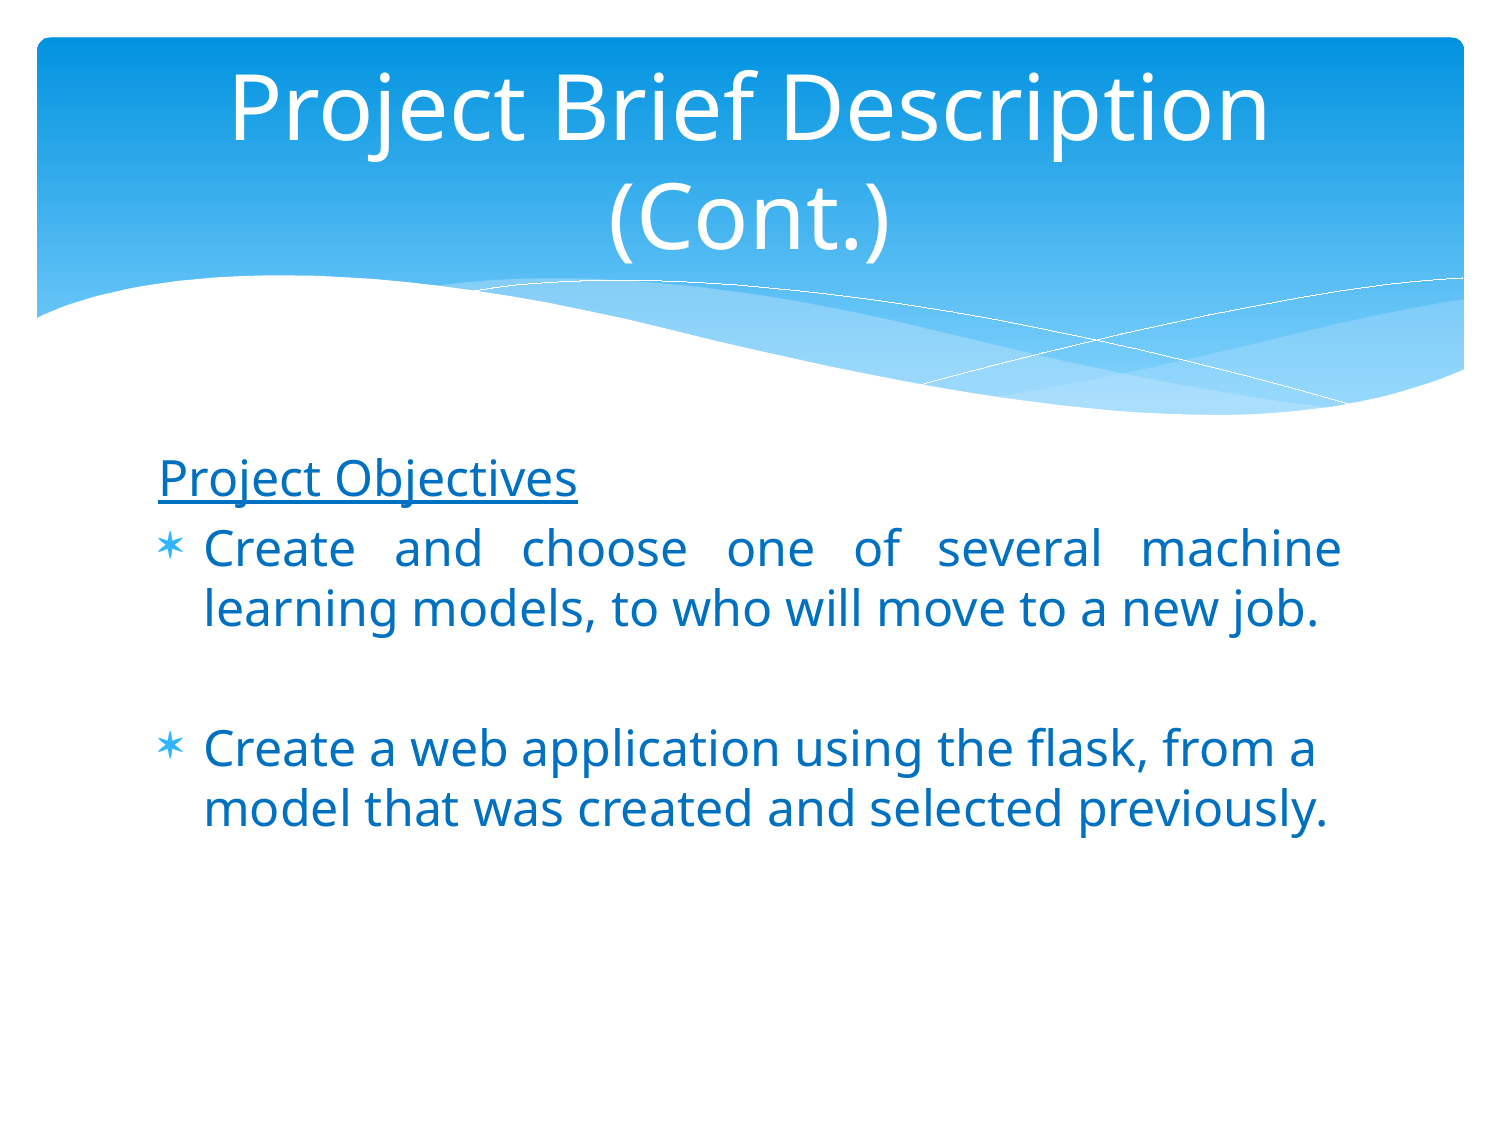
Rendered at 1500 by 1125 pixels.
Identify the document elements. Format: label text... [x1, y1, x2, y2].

title Project Brief Description (Cont.) [75, 55, 1425, 261]
list Project Objectives Create and choose one of several machine learning models, to who will move to a new job. Create a web application using the flask, from a model that was created and selected previously. [143, 438, 1359, 1005]
